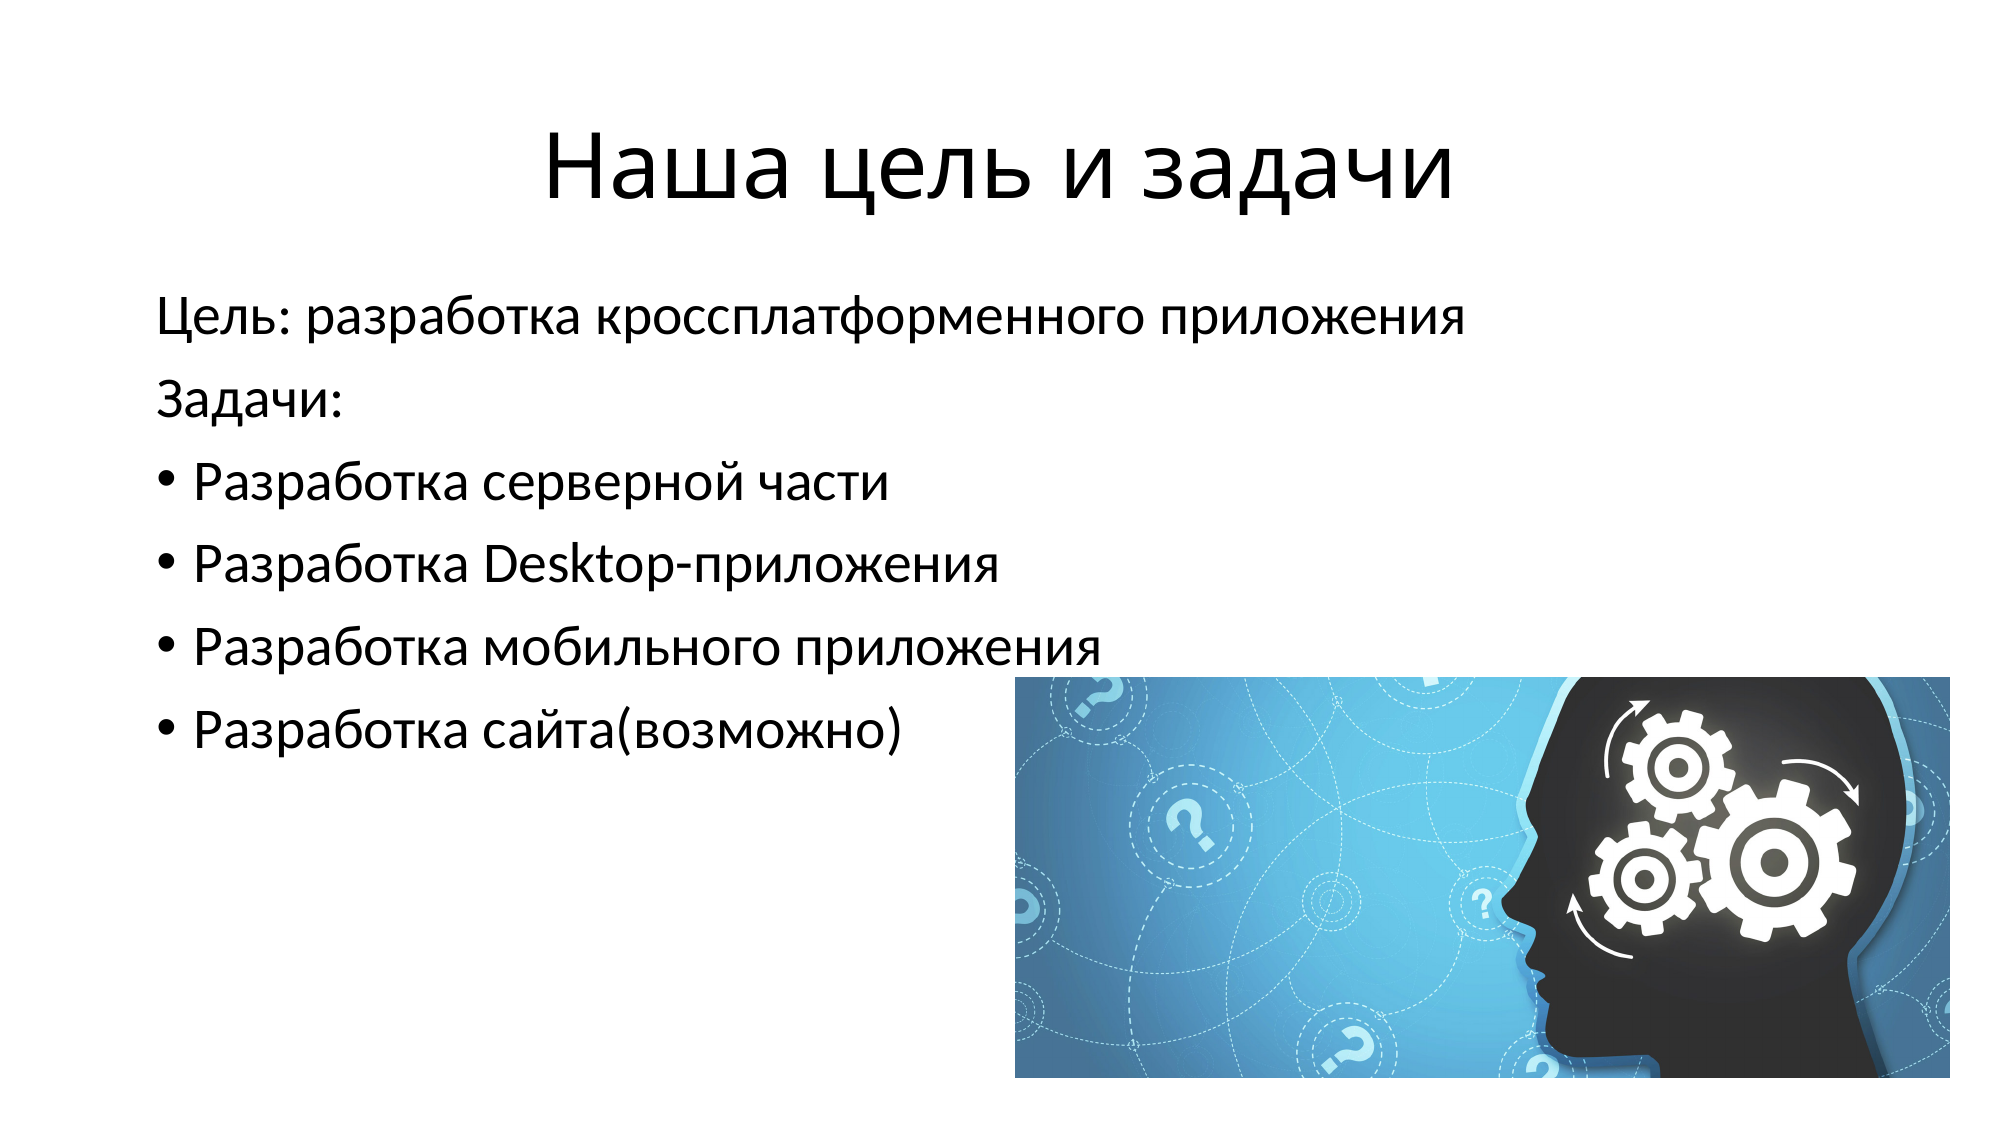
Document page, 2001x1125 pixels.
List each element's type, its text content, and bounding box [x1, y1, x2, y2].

title Наша цель и задачи [137, 59, 1863, 278]
list Цель: разработка кроссплатформенного приложения Задачи: Разработка серверной части Разработка Desktop-приложения Разработка мобильного приложения Разработка сайта(возможно) [141, 277, 1977, 774]
picture [1015, 677, 1950, 1078]
